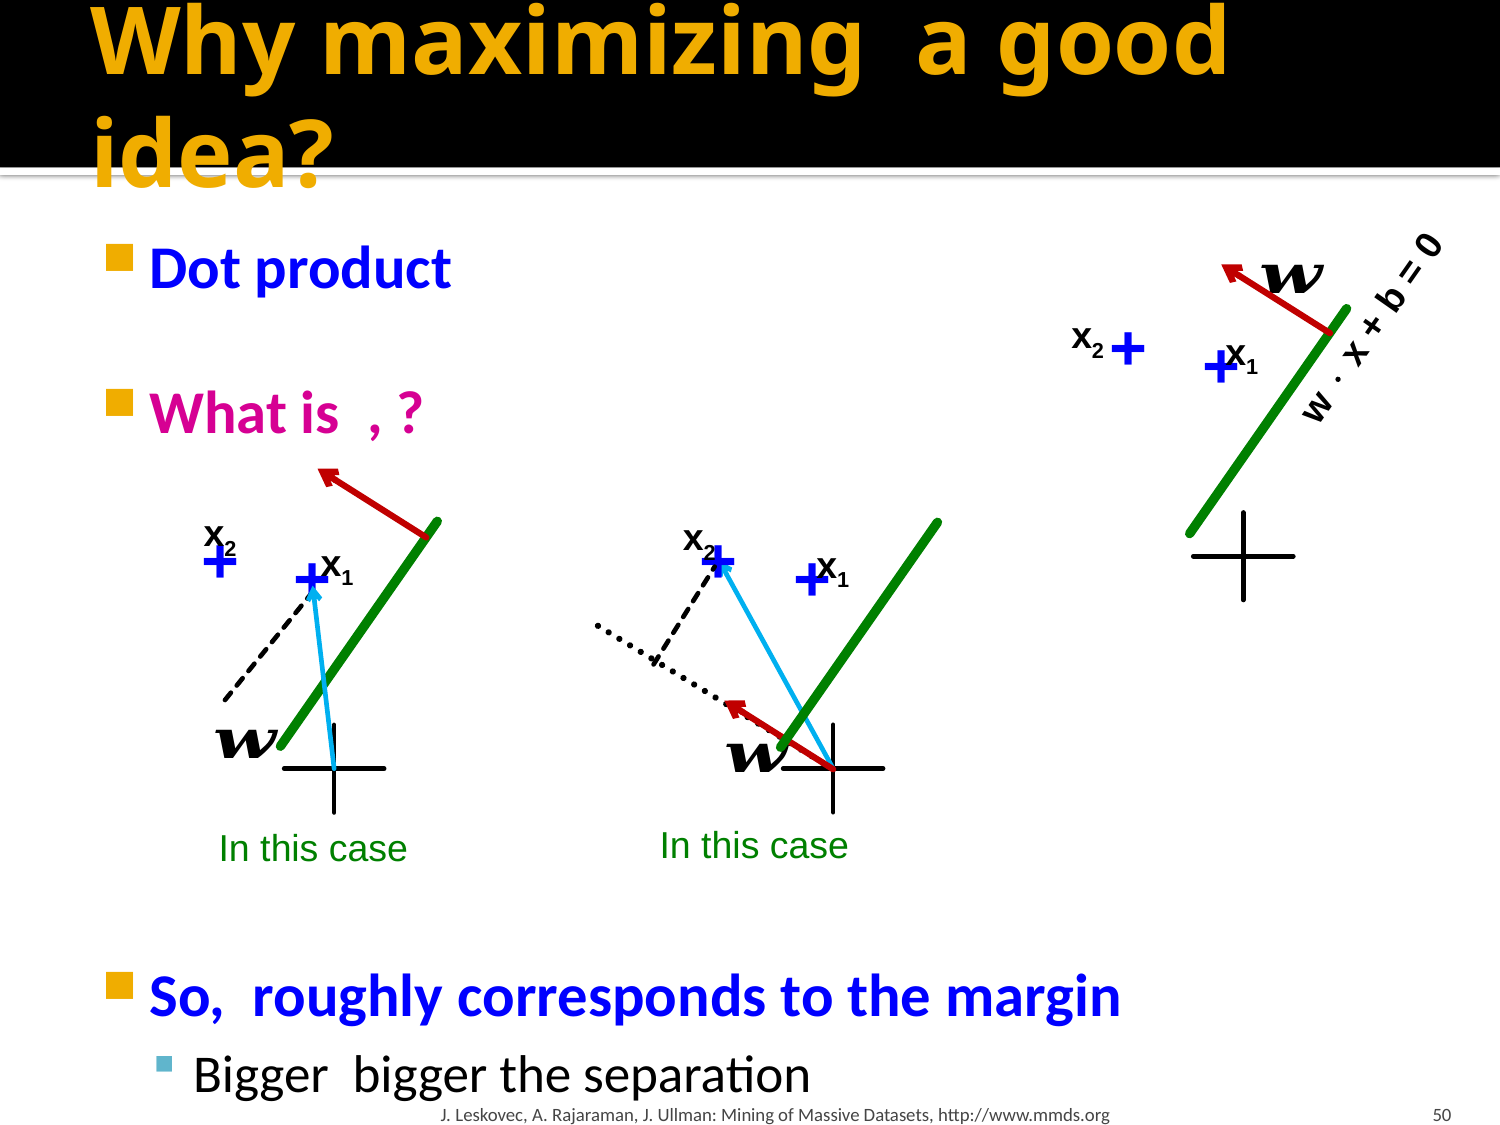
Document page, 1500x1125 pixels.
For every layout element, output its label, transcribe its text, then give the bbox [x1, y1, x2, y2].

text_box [1055, 206, 1400, 600]
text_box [312, 585, 335, 769]
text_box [596, 505, 938, 921]
footer J. Leskovec, A. Rajaraman, J. Ullman: Mining of Massive Datasets, http://www.mmds.org [433, 1080, 1337, 1125]
slide_number 50 [1345, 1080, 1467, 1125]
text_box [187, 501, 438, 813]
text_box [317, 468, 427, 538]
